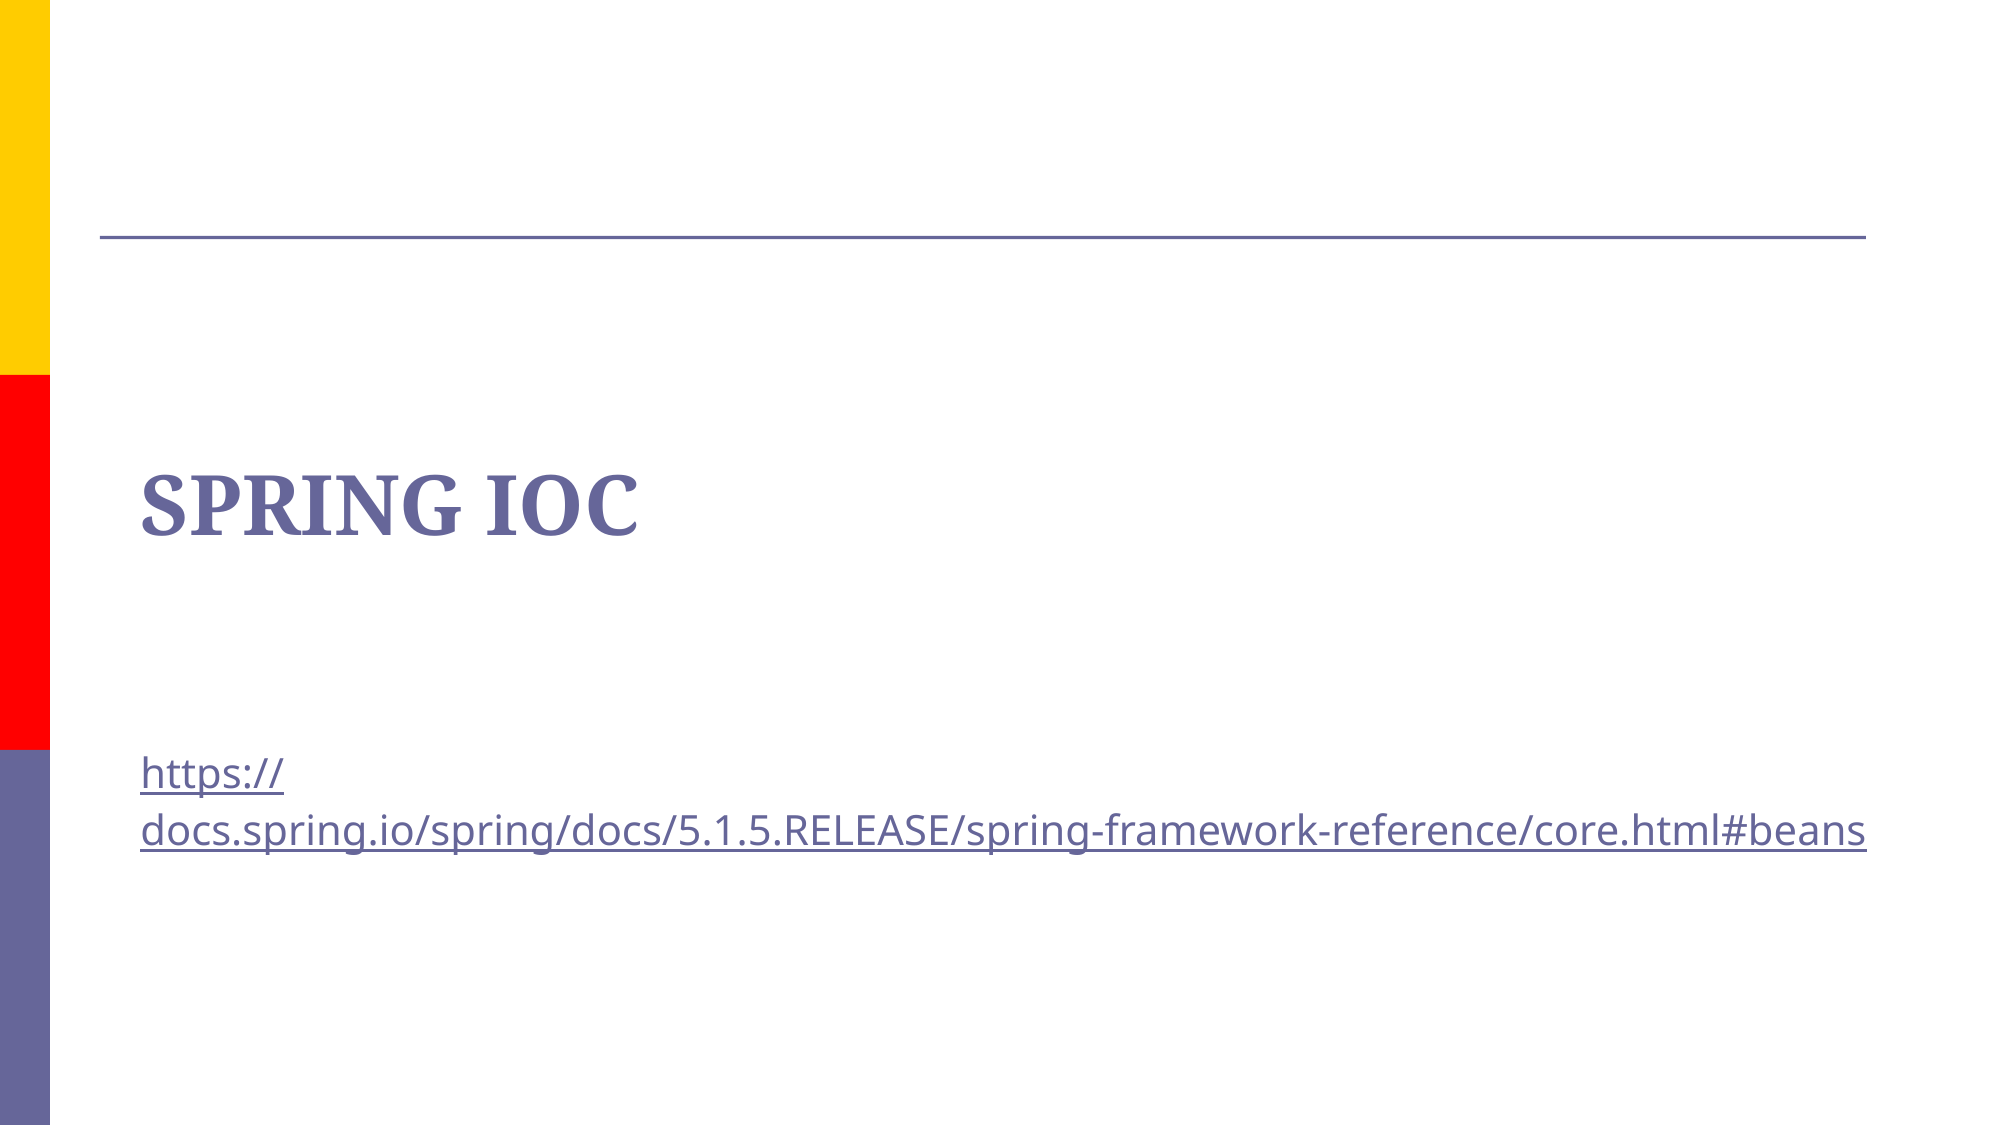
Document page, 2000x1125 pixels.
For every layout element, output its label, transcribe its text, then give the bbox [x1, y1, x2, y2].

list https://docs.spring.io/spring/docs/5.1.5.RELEASE/spring-framework-reference/core.html#beans [125, 680, 1945, 927]
title SPRING IOC [125, 444, 1826, 669]
